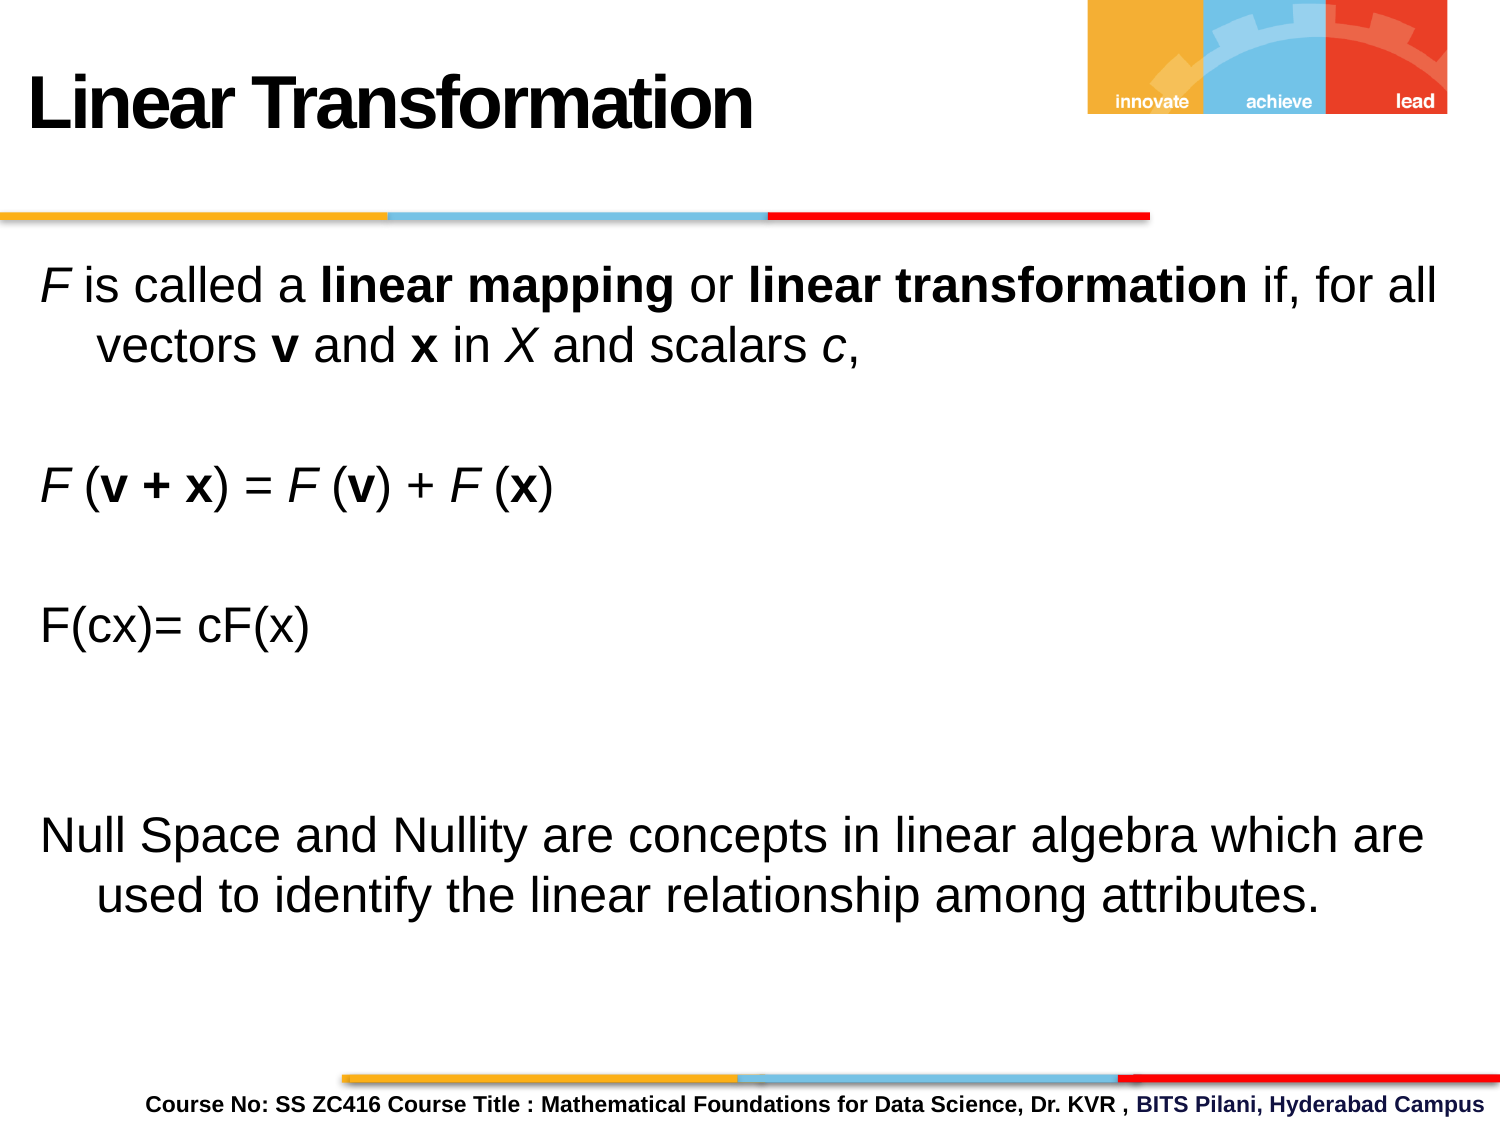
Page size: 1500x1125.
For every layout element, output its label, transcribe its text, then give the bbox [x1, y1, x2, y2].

list F is called a linear mapping or linear transformation if, for all vectors v and x in X and scalars c, F (v + x) = F (v) + F (x) F(cx)= cF(x) Null Space and Nullity are concepts in linear algebra which are used to identify the linear relationship among attributes. [24, 245, 1475, 1063]
list Linear Transformation [12, 24, 975, 188]
picture [1087, 0, 1448, 114]
